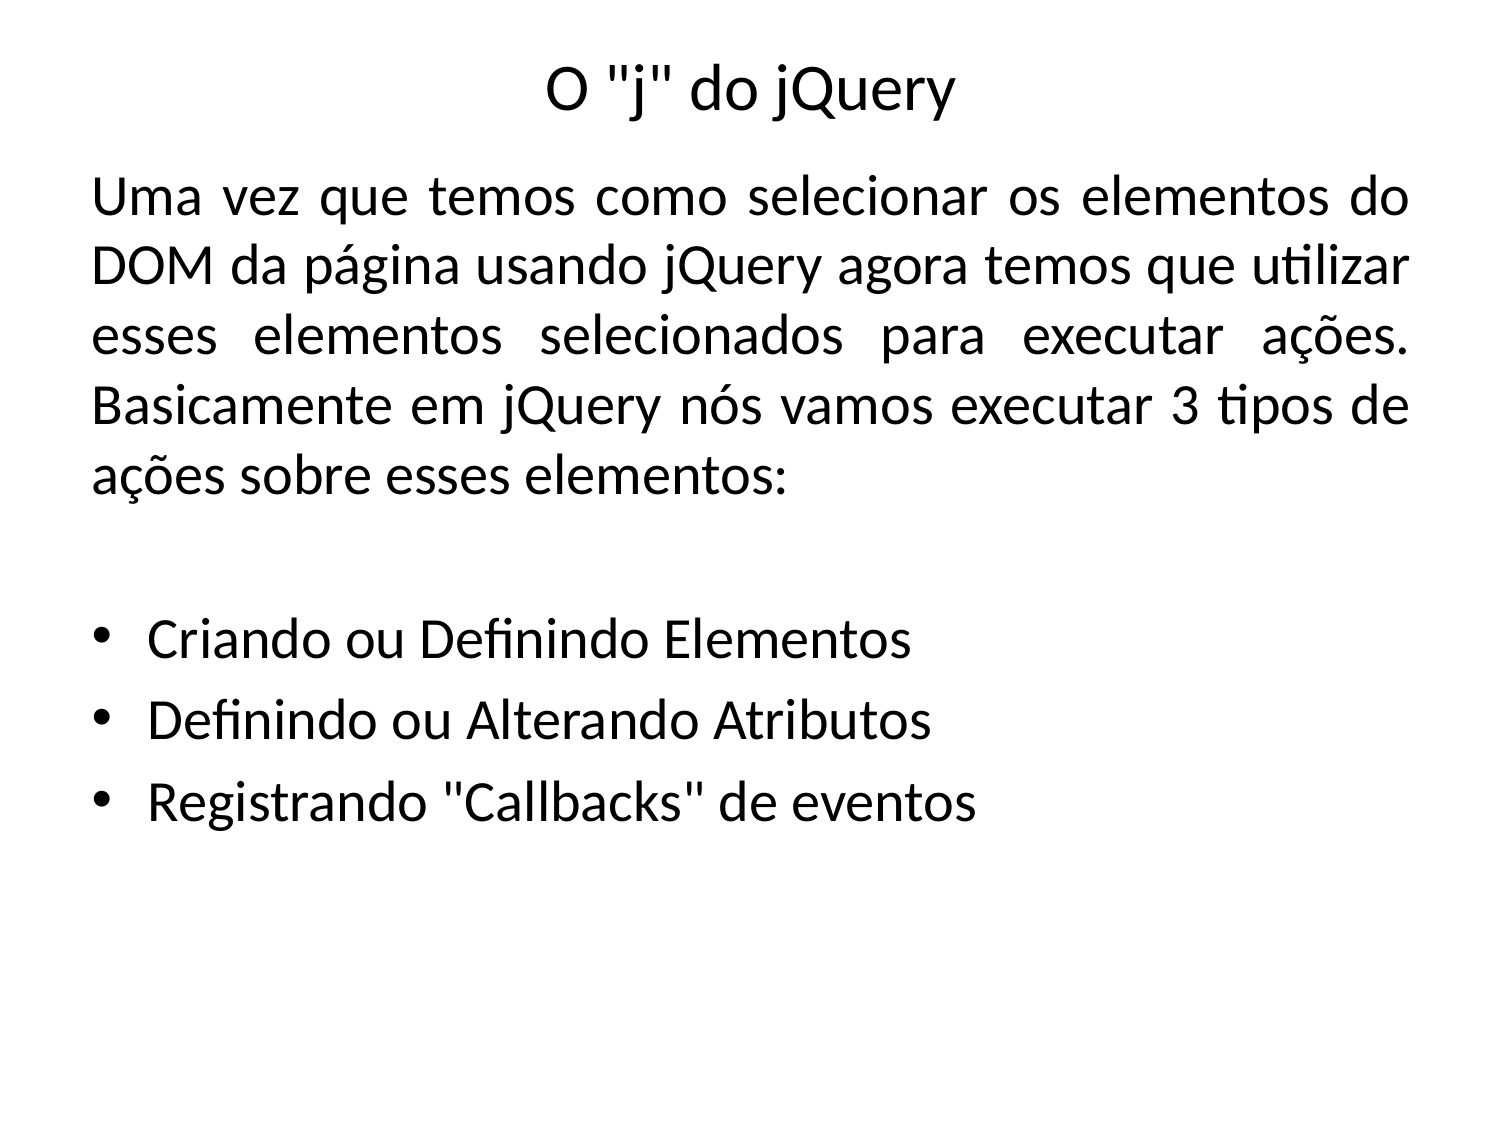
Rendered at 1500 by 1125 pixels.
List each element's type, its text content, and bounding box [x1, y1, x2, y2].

list Uma vez que temos como selecionar os elementos do DOM da página usando jQuery agora temos que utilizar esses elementos selecionados para executar ações. Basicamente em jQuery nós vamos executar 3 tipos de ações sobre esses elementos: Criando ou Definindo Elementos Definindo ou Alterando Atributos Registrando "Callbacks" de eventos [76, 149, 1427, 1059]
title O "j" do jQuery [76, 30, 1427, 138]
